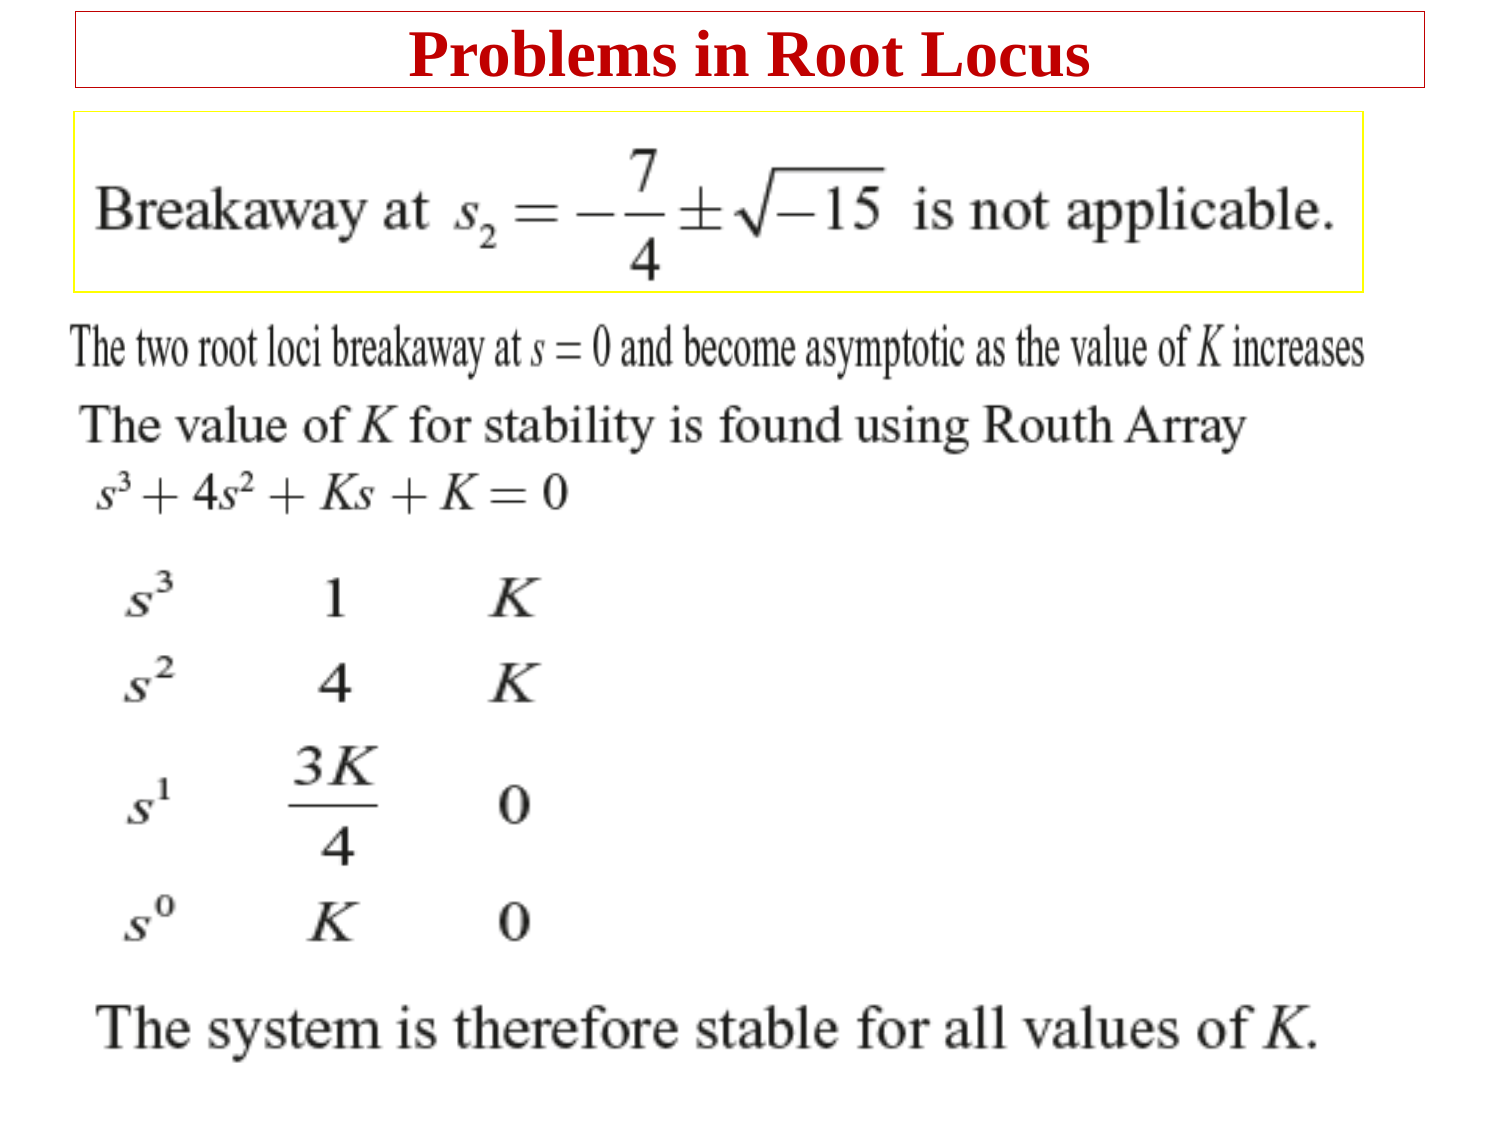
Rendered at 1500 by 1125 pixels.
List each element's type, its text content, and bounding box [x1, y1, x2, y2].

picture [62, 537, 1338, 1071]
picture [49, 299, 1369, 388]
picture [62, 399, 1260, 526]
title Problems in Root Locus [75, 11, 1425, 88]
picture [74, 112, 1363, 292]
